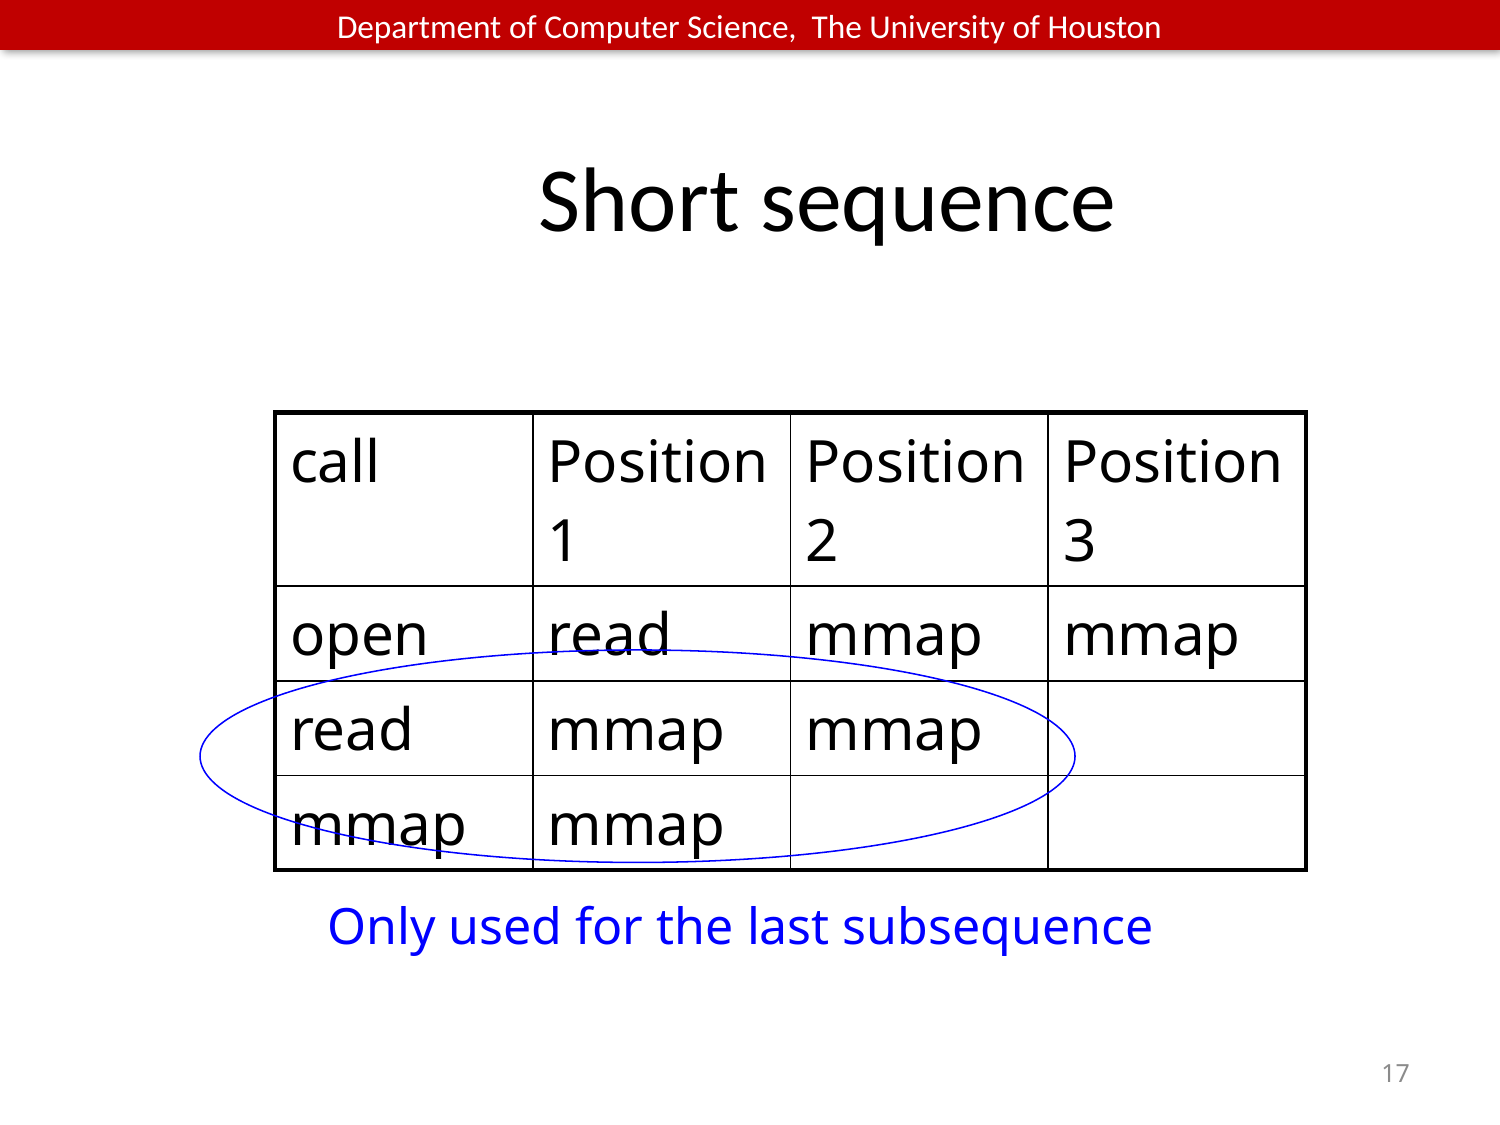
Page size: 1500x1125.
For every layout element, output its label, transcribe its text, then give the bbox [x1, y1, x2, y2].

table_cell mmap [791, 587, 1047, 648]
table_header call [277, 415, 532, 585]
title Short sequence [188, 101, 1468, 289]
table_cell open [277, 587, 532, 648]
table_cell read [534, 587, 790, 648]
table_header Position 3 [1049, 415, 1304, 585]
slide_number 17 [1112, 1037, 1425, 1113]
table_header Position 1 [534, 415, 790, 585]
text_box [199, 649, 1313, 963]
table_header Position 2 [791, 415, 1047, 585]
table_cell mmap [1049, 587, 1304, 648]
